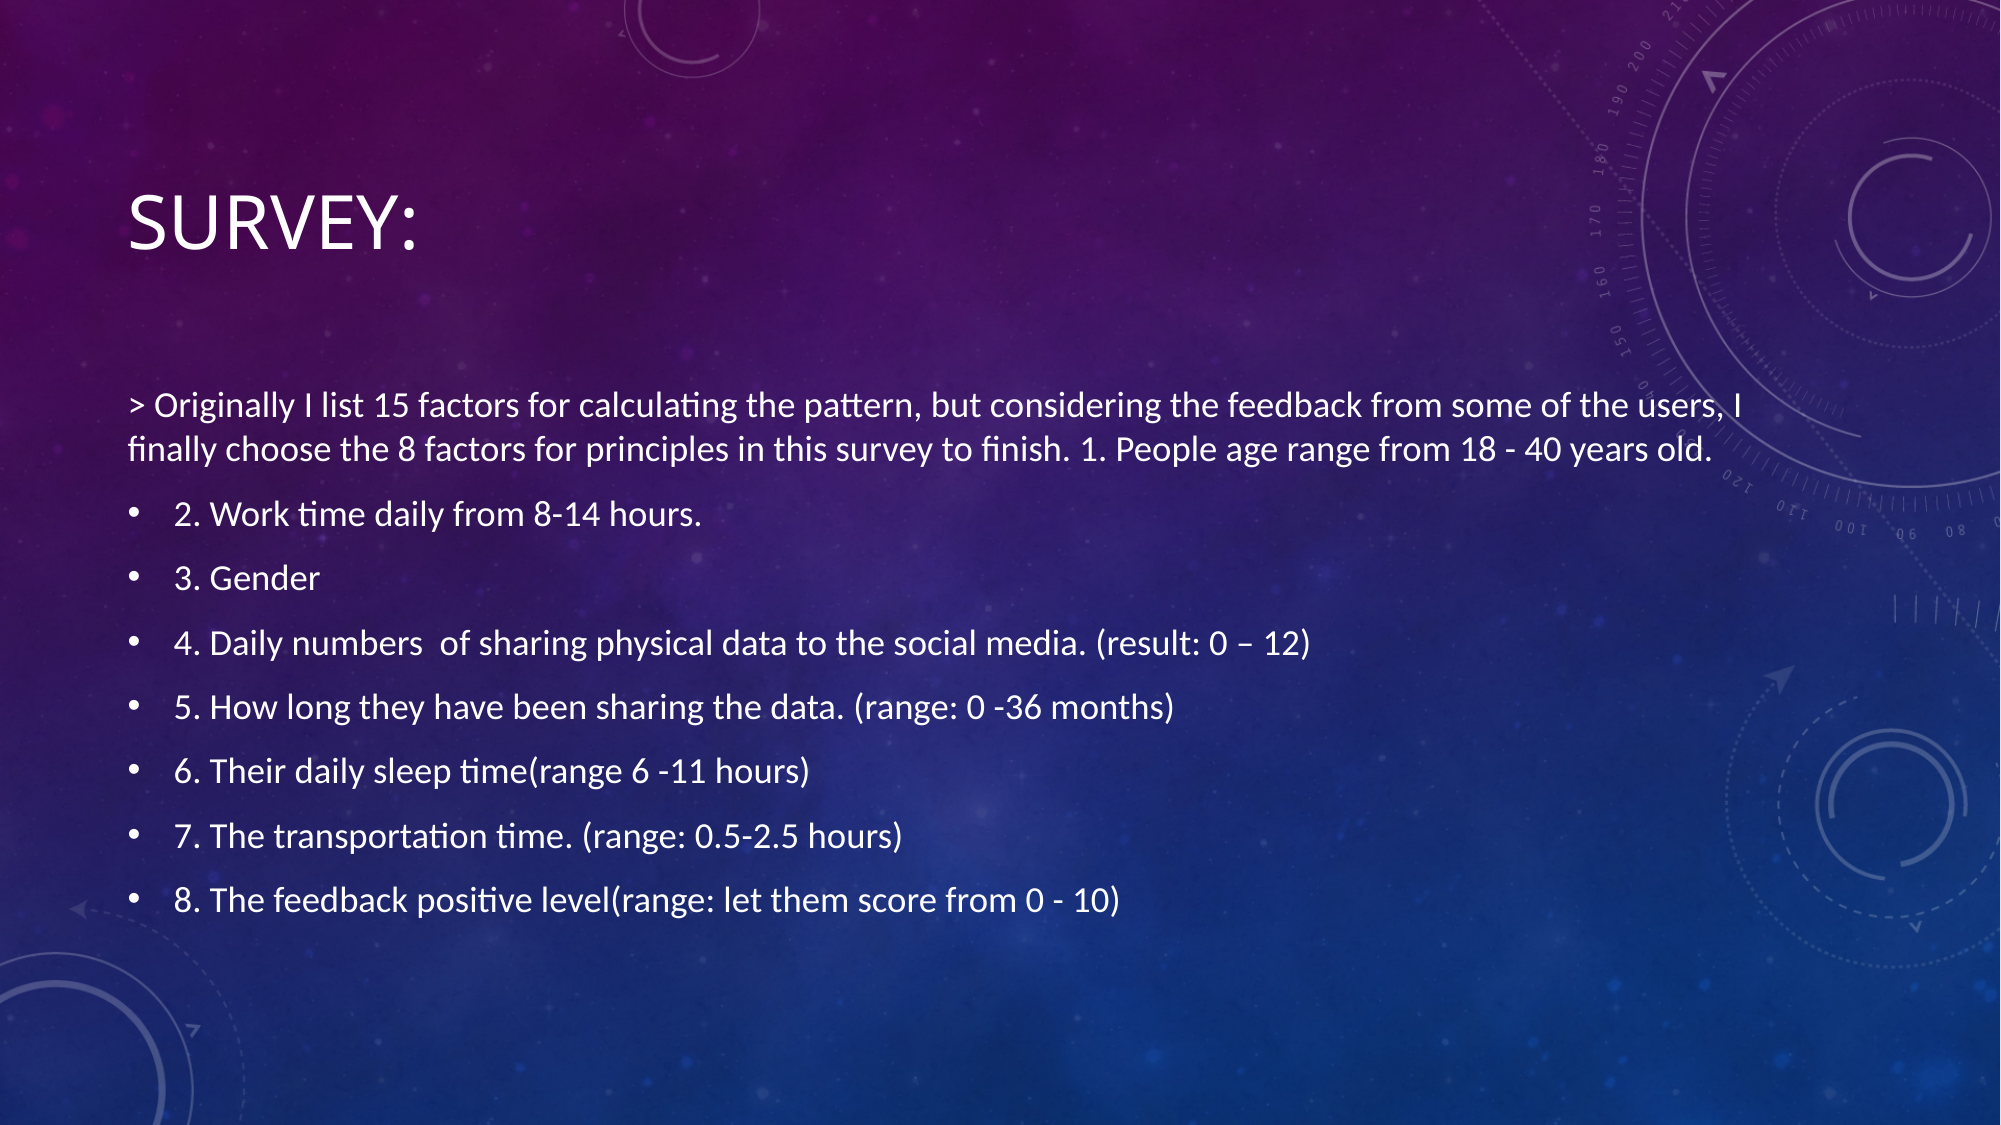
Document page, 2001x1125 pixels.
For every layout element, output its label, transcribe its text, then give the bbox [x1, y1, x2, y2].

title Survey: [112, 99, 1775, 339]
picture [0, 0, 2001, 1125]
list > Originally I list 15 factors for calculating the pattern, but considering the feedback from some of the users, I finally choose the 8 factors for principles in this survey to finish. 1. People age range from 18 - 40 years old. 2. Work time daily from 8-14 hours. 3. Gender 4. Daily numbers of sharing physical data to the social media. (result: 0 – 12) 5. How long they have been sharing the data. (range: 0 -36 months) 6. Their daily sleep time(range 6 -11 hours) 7. The transportation time. (range: 0.5-2.5 hours) 8. The feedback positive level(range: let them score from 0 - 10) [112, 351, 1775, 950]
